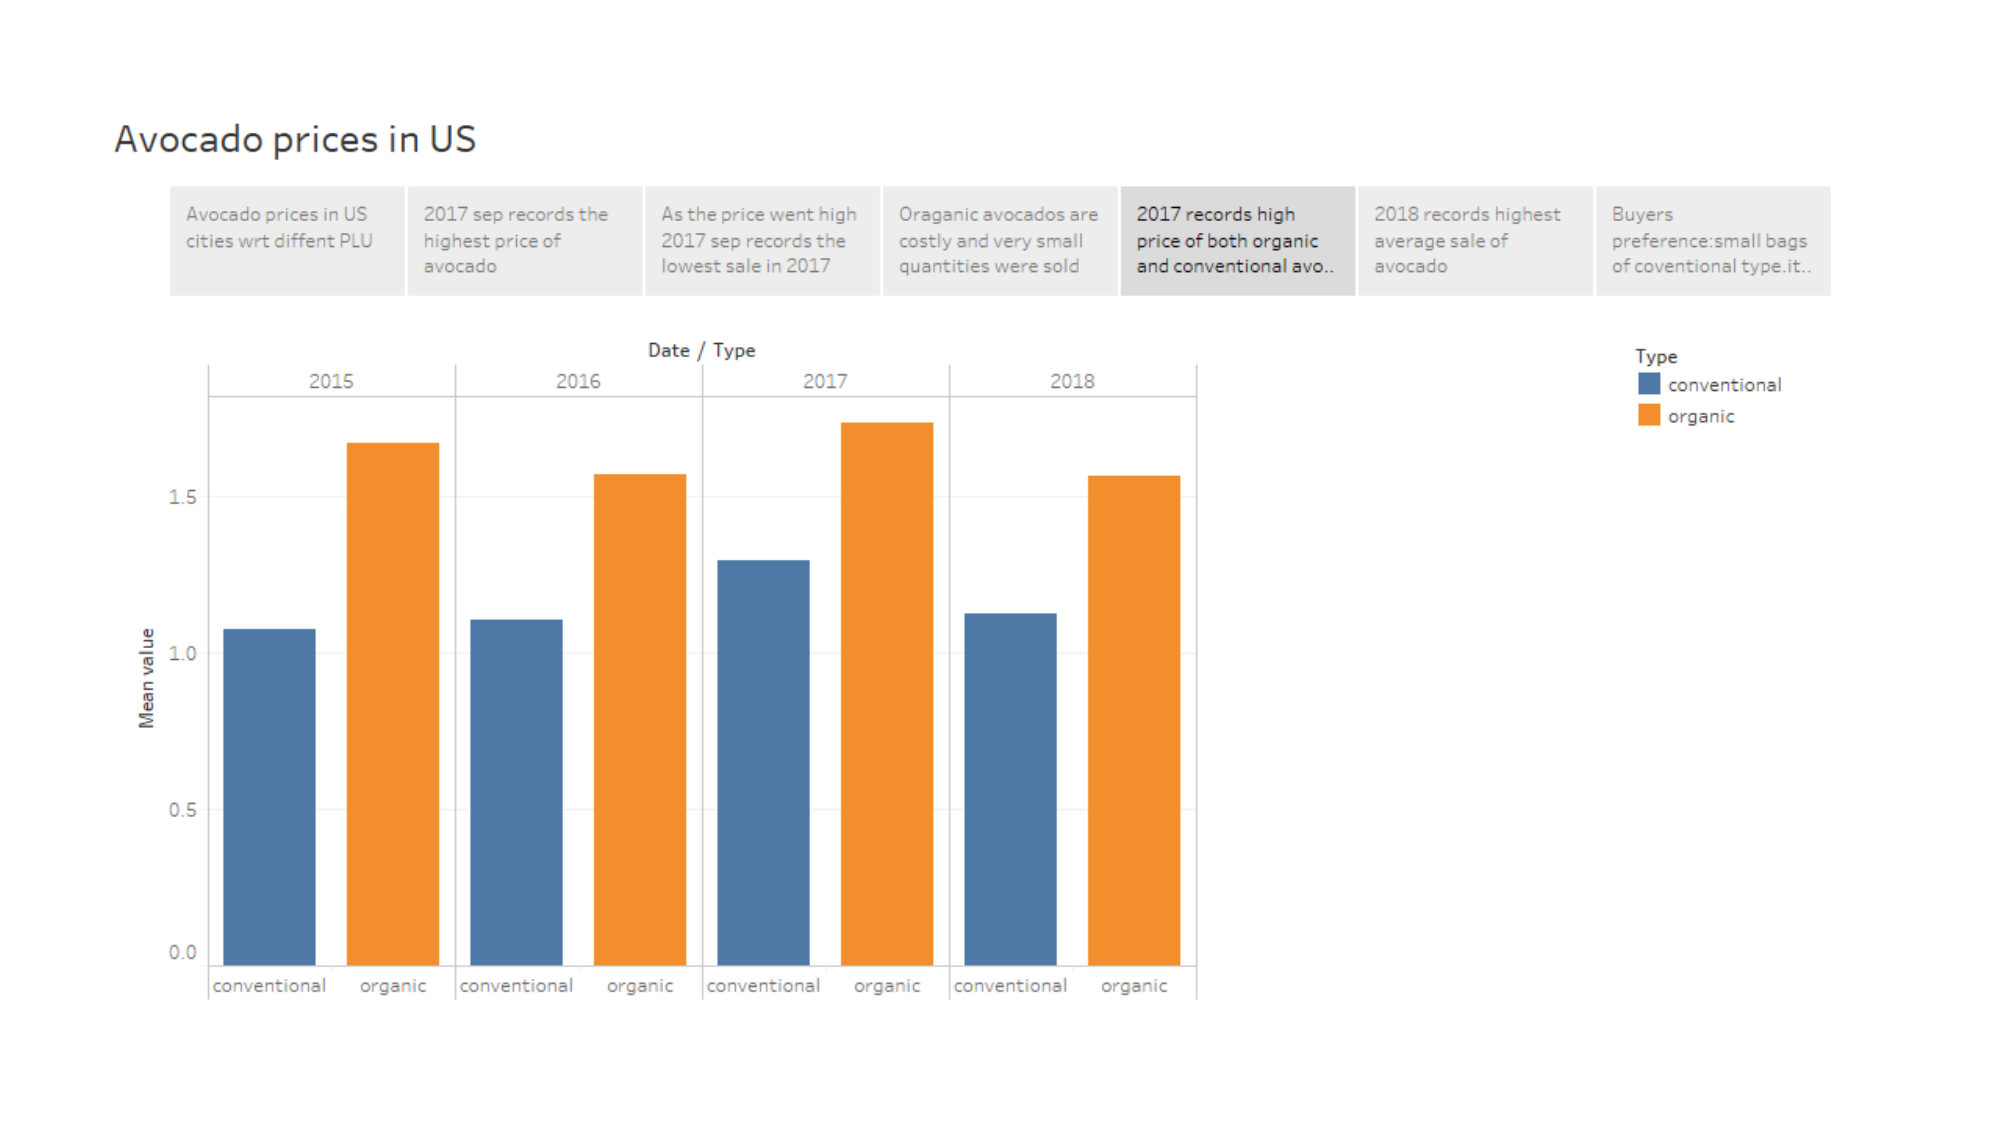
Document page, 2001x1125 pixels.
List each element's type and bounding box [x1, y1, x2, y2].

picture [97, 99, 1903, 1025]
